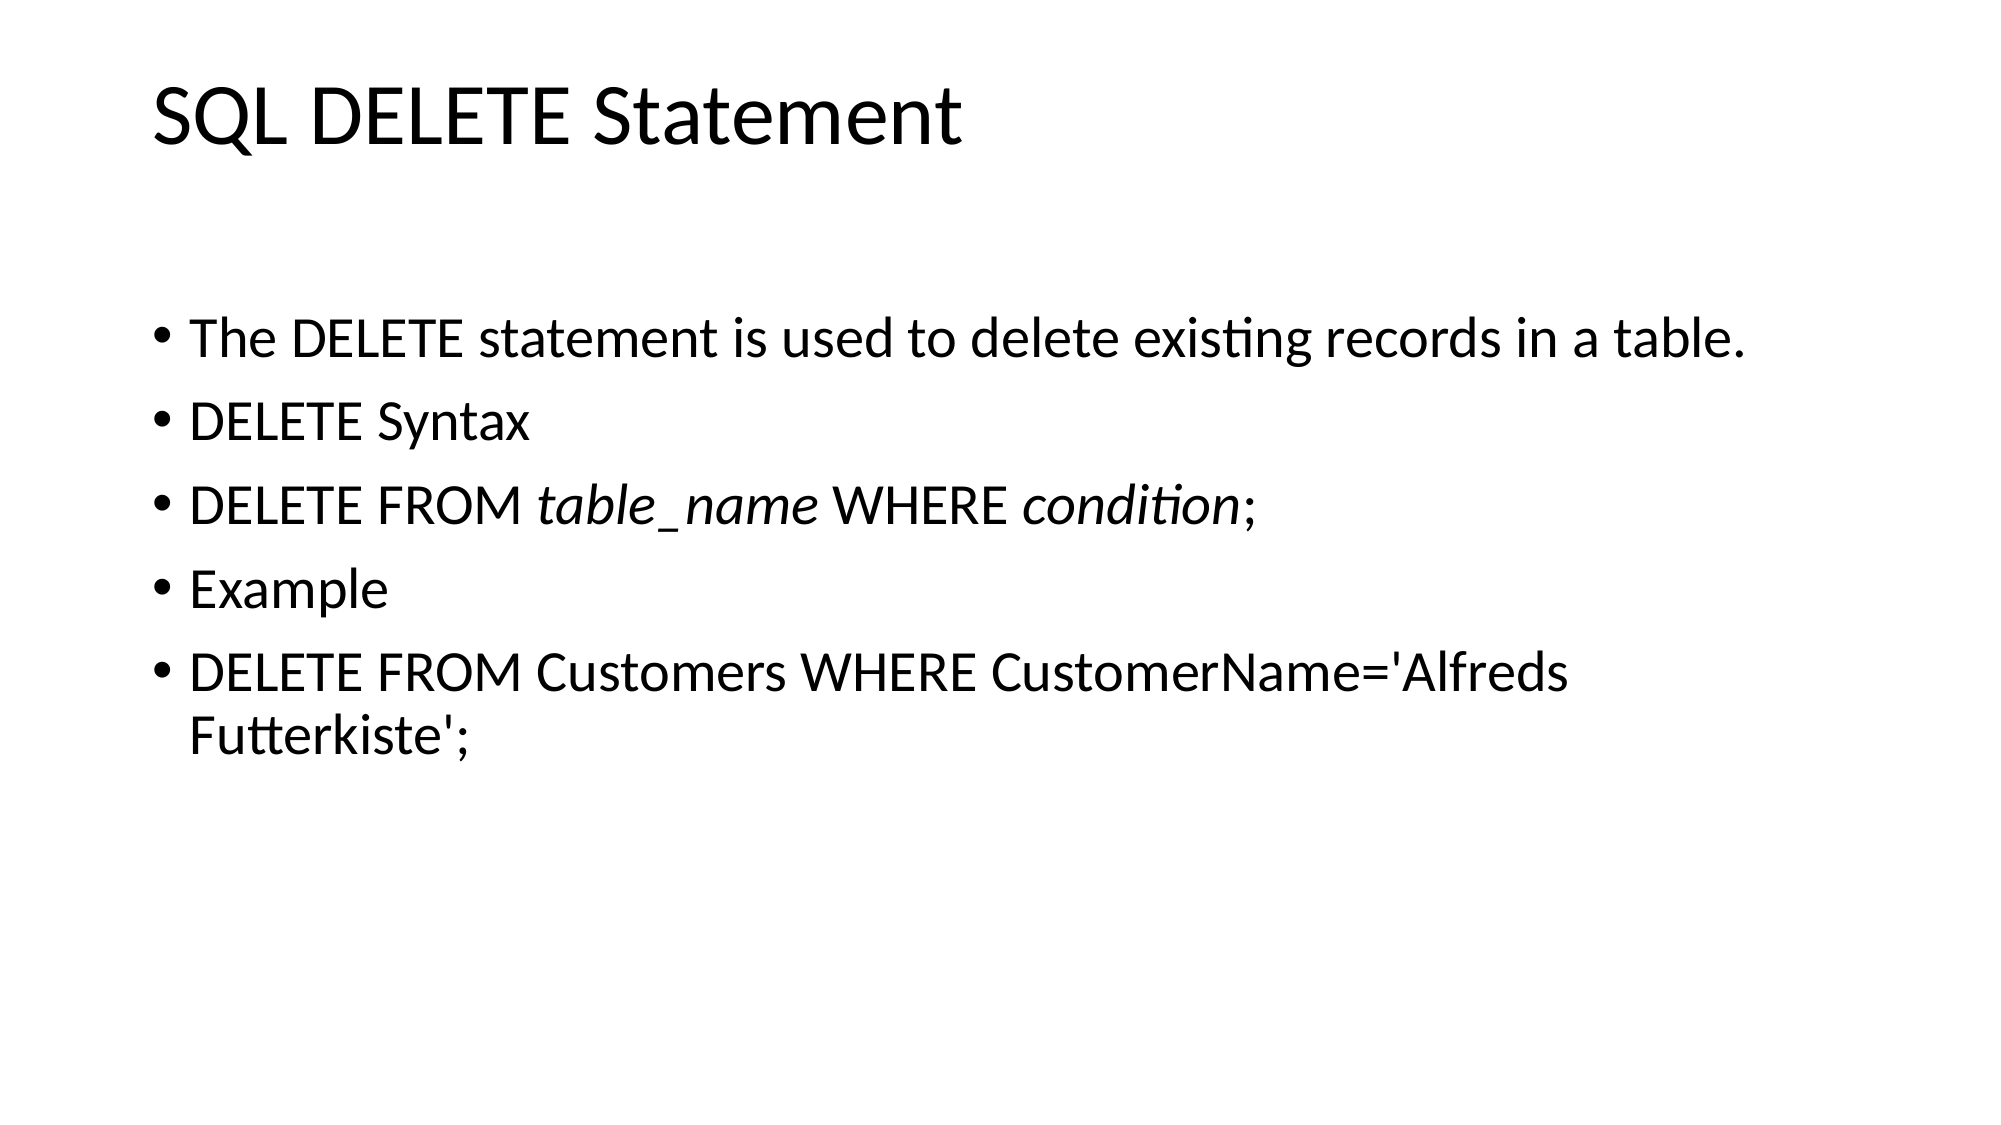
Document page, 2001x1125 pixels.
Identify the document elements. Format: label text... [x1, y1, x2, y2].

list The DELETE statement is used to delete existing records in a table. DELETE Syntax DELETE FROM table_name WHERE condition; Example DELETE FROM Customers WHERE CustomerName='Alfreds Futterkiste'; [137, 299, 1863, 1014]
title SQL DELETE Statement [137, 59, 1863, 278]
